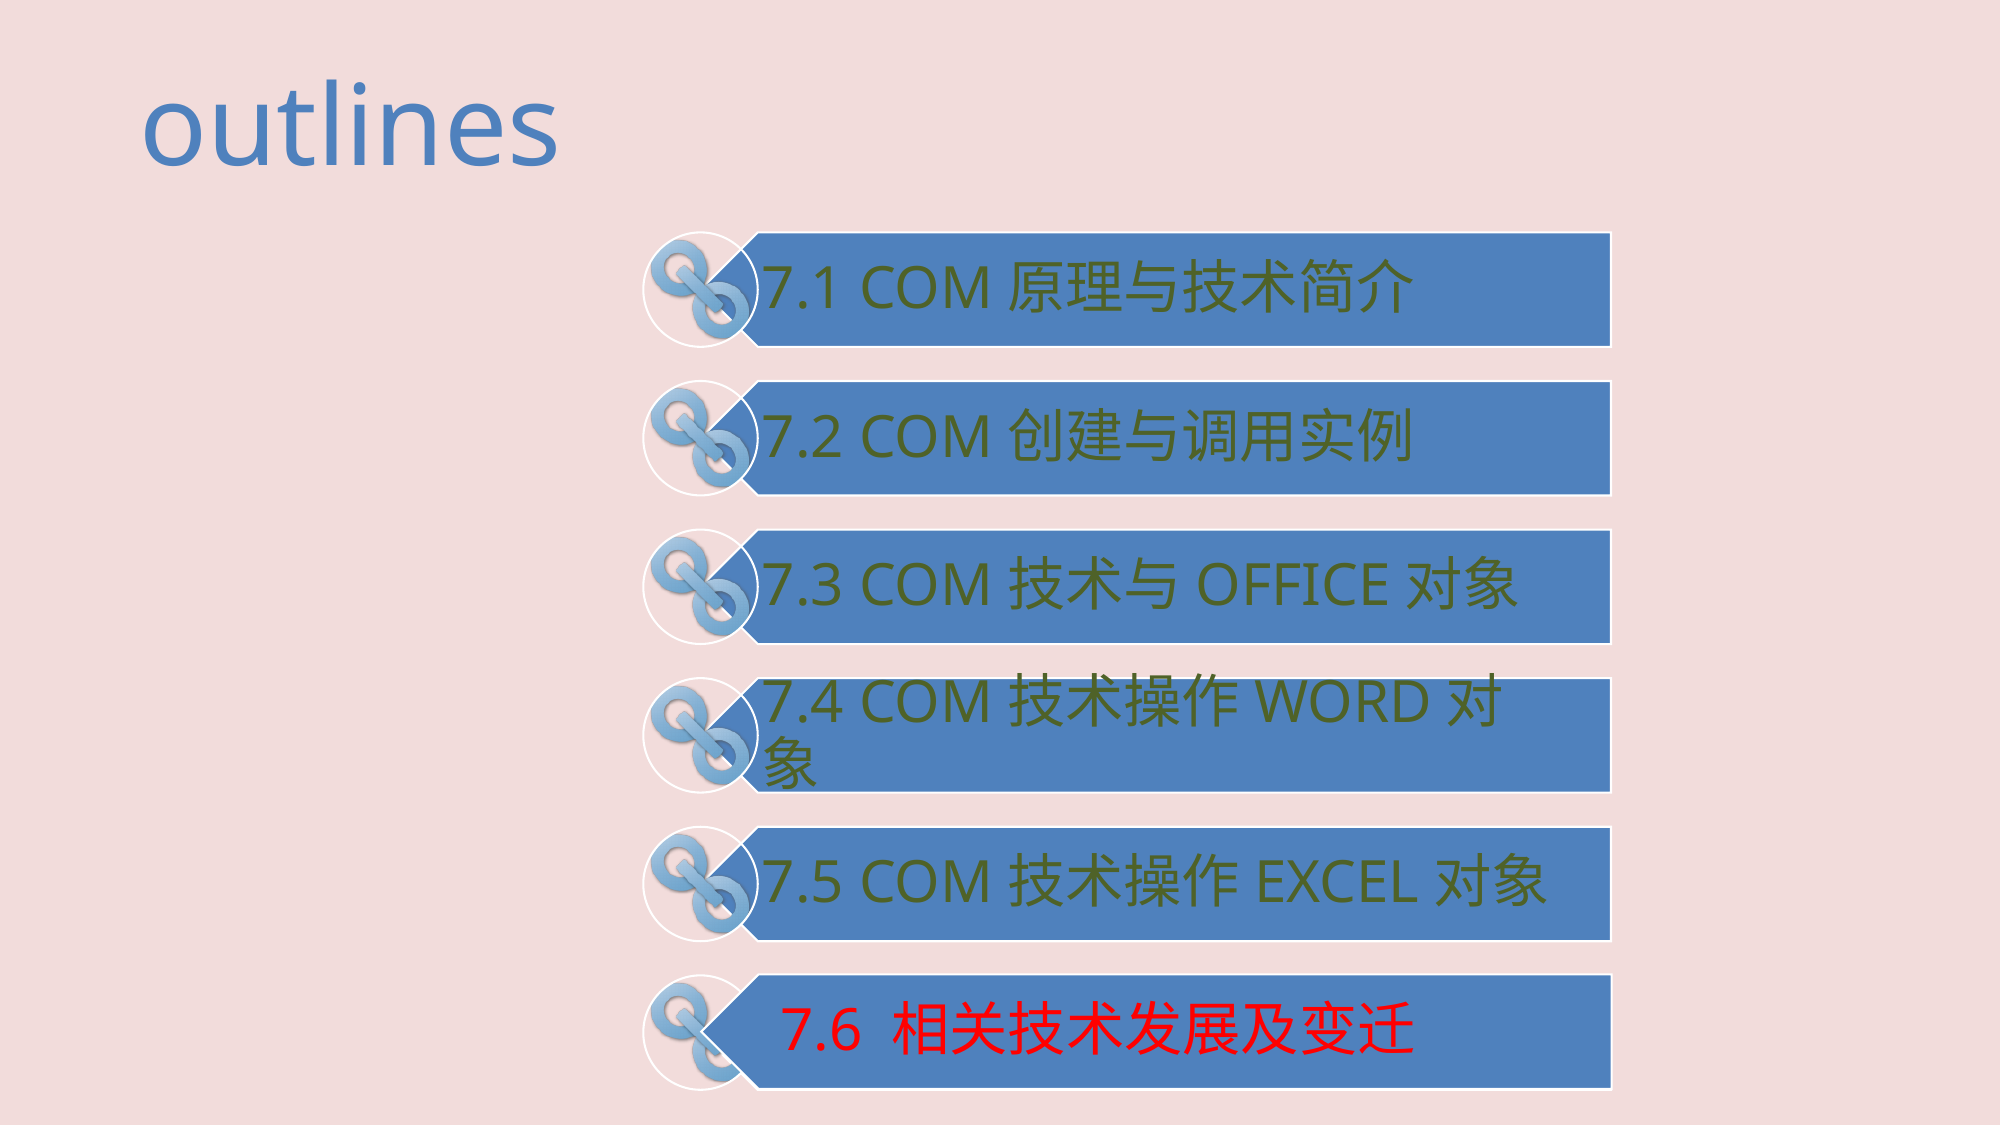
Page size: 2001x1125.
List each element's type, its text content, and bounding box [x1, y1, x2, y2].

title outlines [0, 28, 577, 198]
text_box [701, 974, 1612, 1089]
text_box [442, 232, 1812, 1091]
